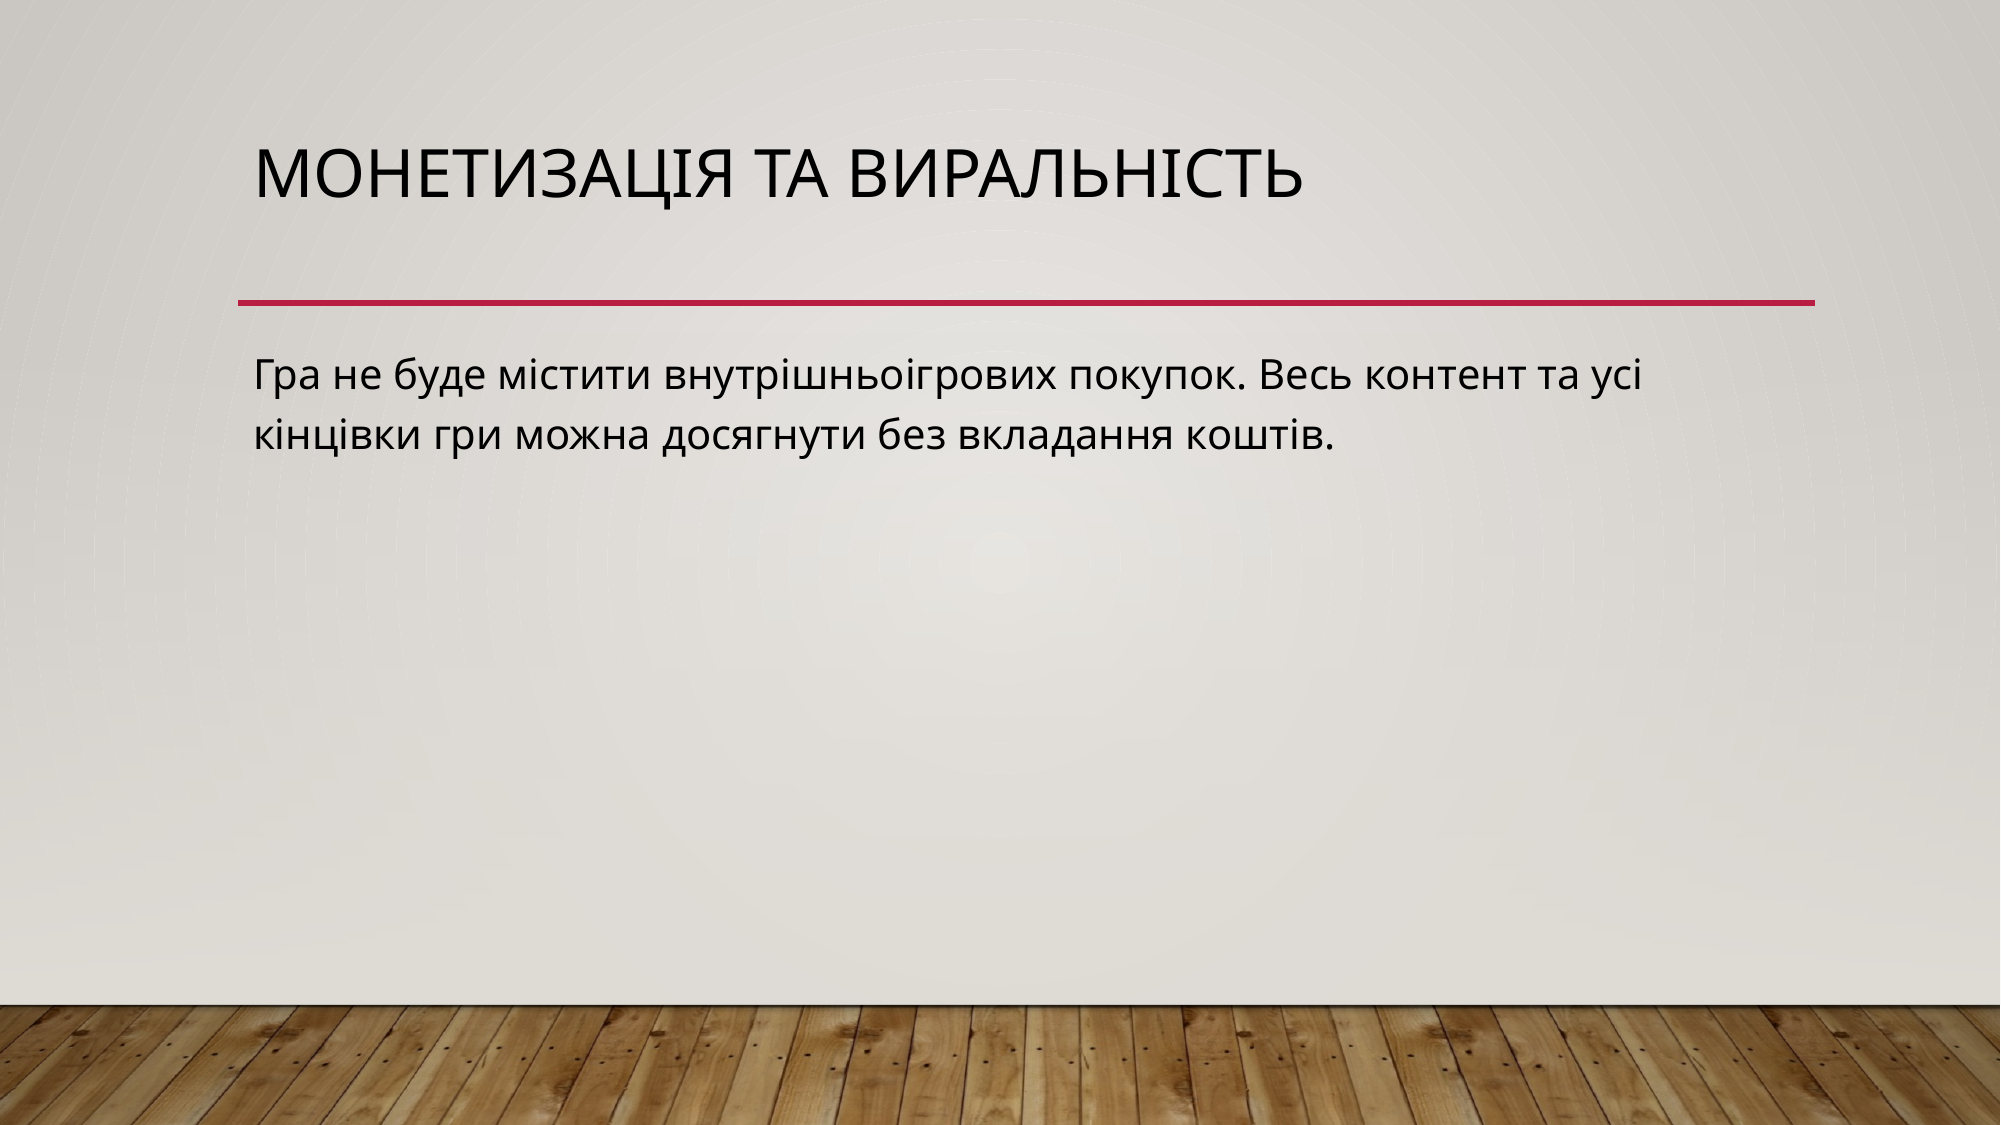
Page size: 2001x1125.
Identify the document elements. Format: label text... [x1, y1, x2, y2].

title Монетизація та виральність [238, 131, 1814, 305]
list Гра не буде містити внутрішньоігрових покупок. Весь контент та усі кінцівки гри можна досягнути без вкладання коштів. [238, 330, 1814, 897]
picture [0, 1005, 2000, 1125]
